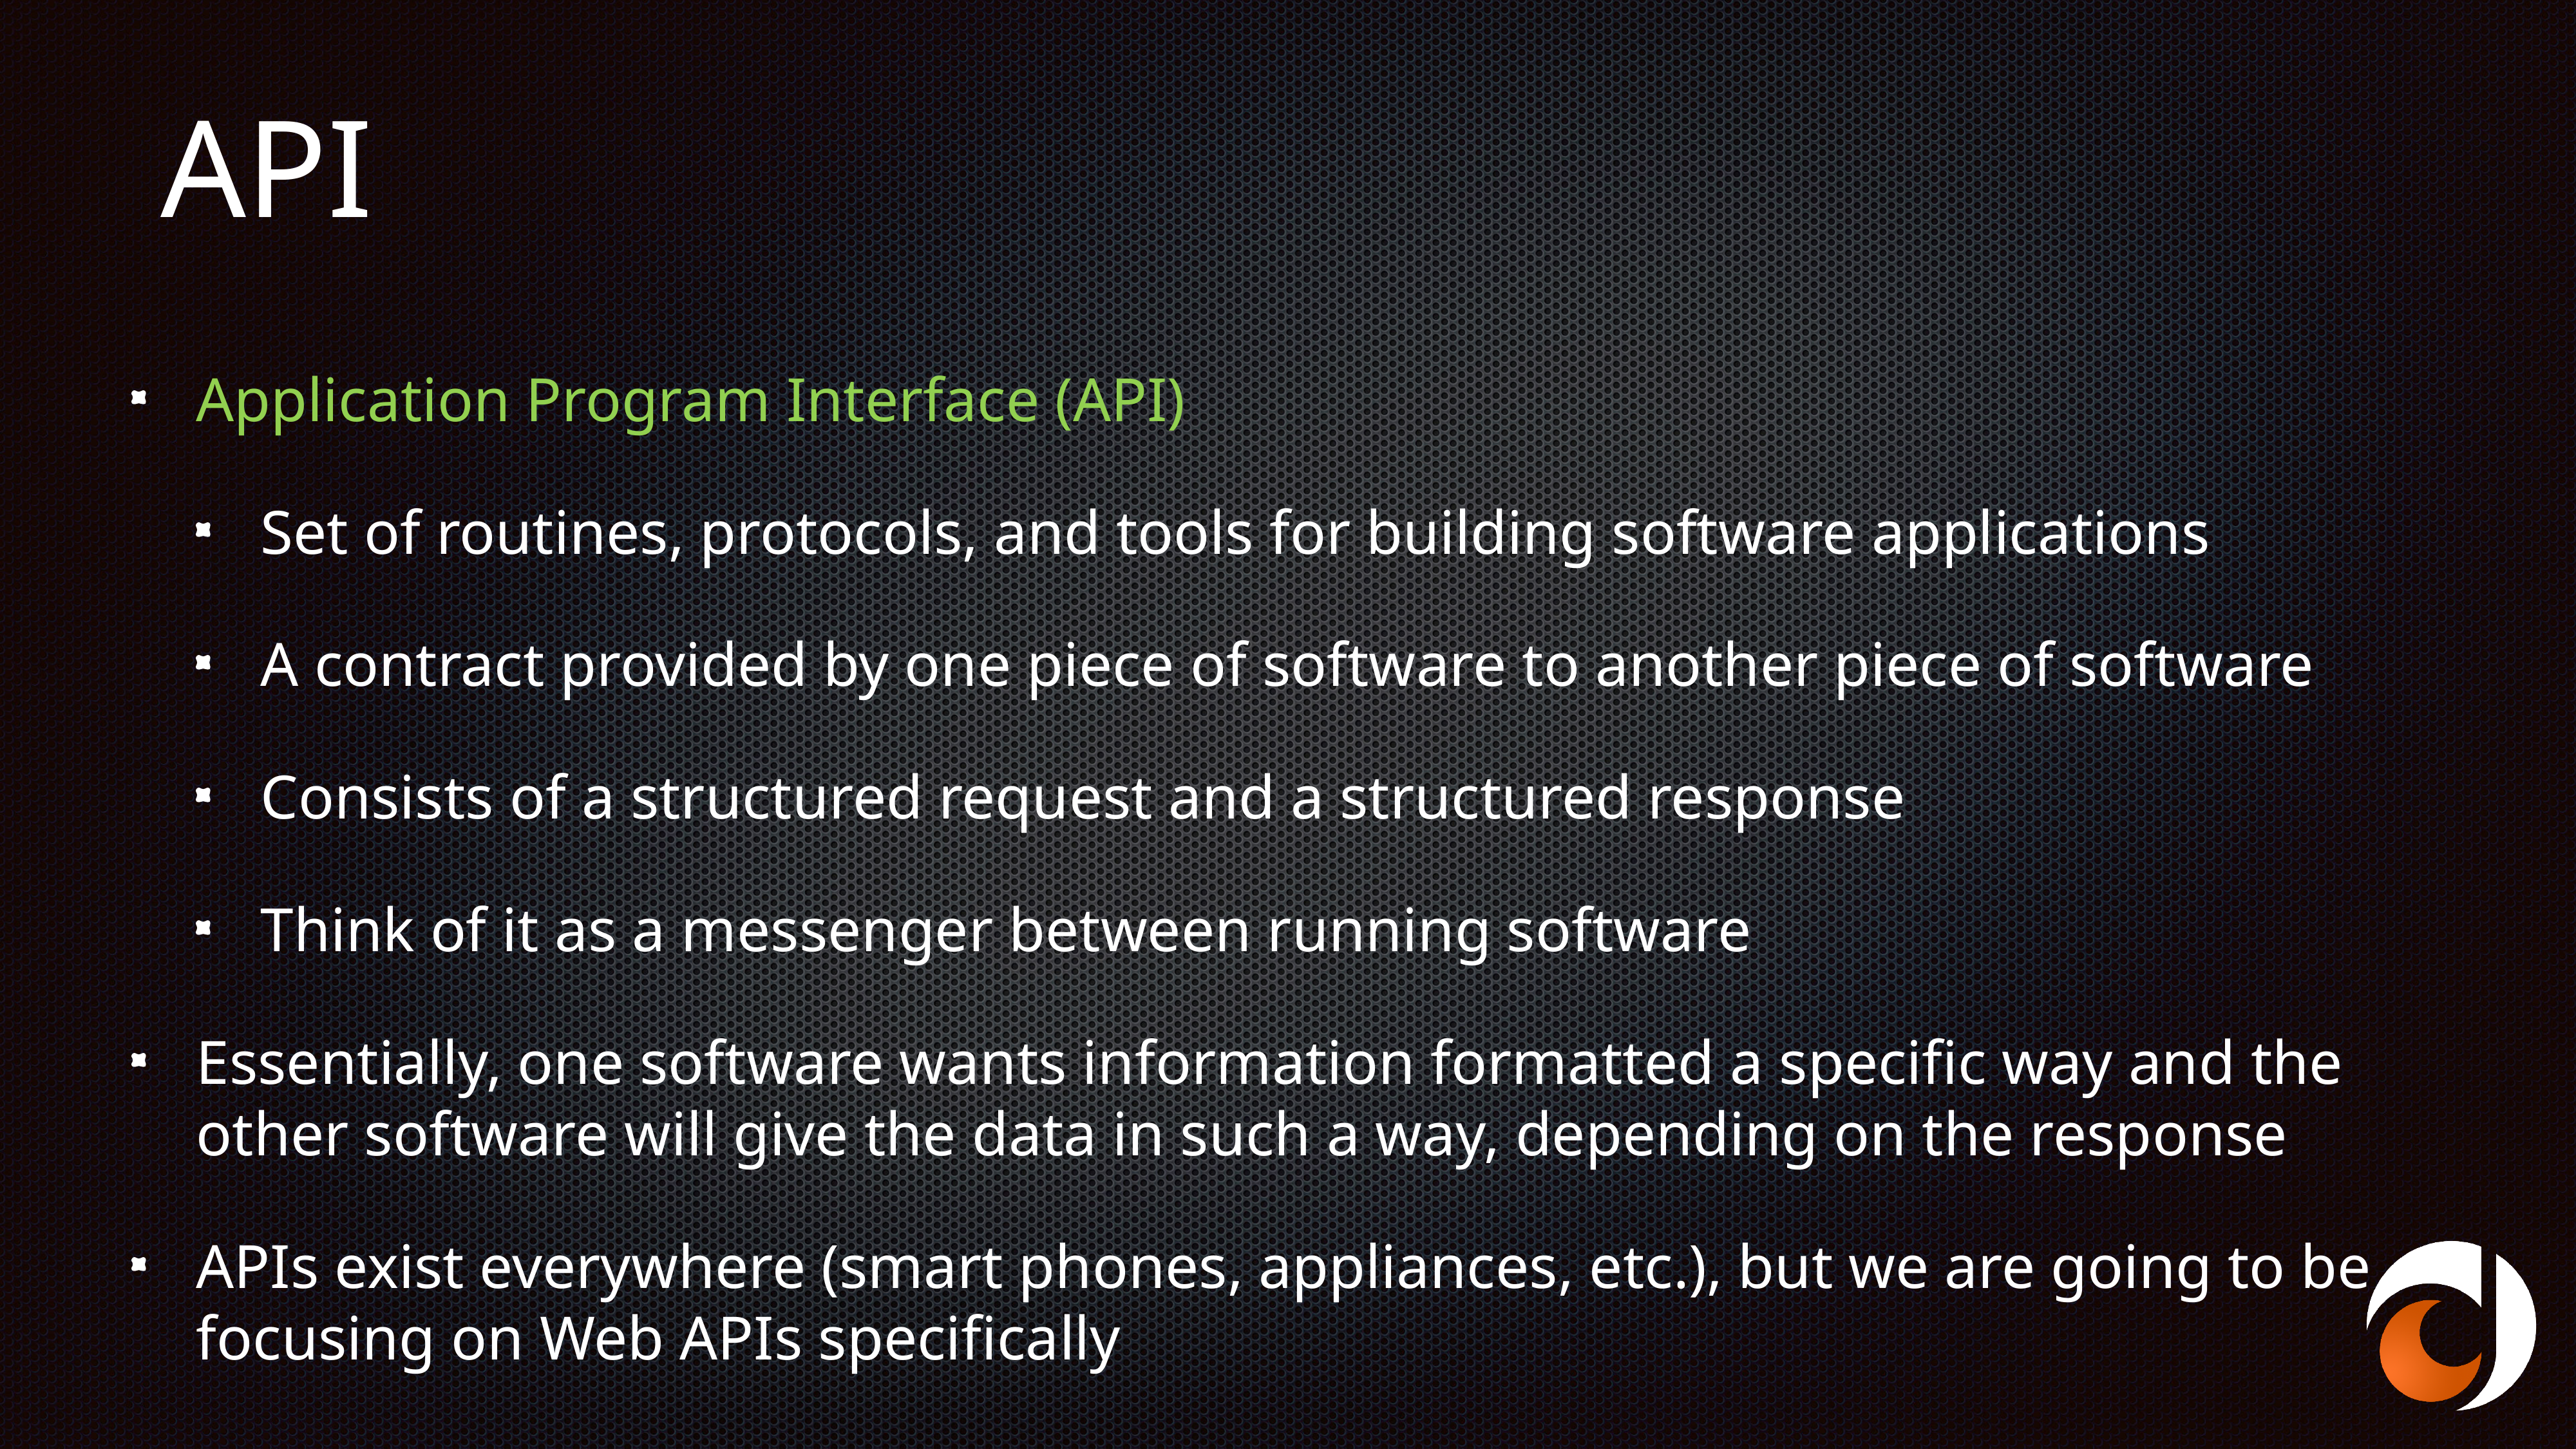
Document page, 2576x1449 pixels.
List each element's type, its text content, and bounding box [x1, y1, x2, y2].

title API [155, 37, 2421, 290]
list Application Program Interface (API) Set of routines, protocols, and tools for building software applications A contract provided by one piece of software to another piece of software Consists of a structured request and a structured response Think of it as a messenger between running software Essentially, one software wants information formatted a specific way and the other software will give the data in such a way, depending on the response APIs exist everywhere (smart phones, appliances, etc.), but we are going to be focusing on Web APIs specifically [126, 355, 2392, 1390]
picture [0, 0, 2576, 1449]
